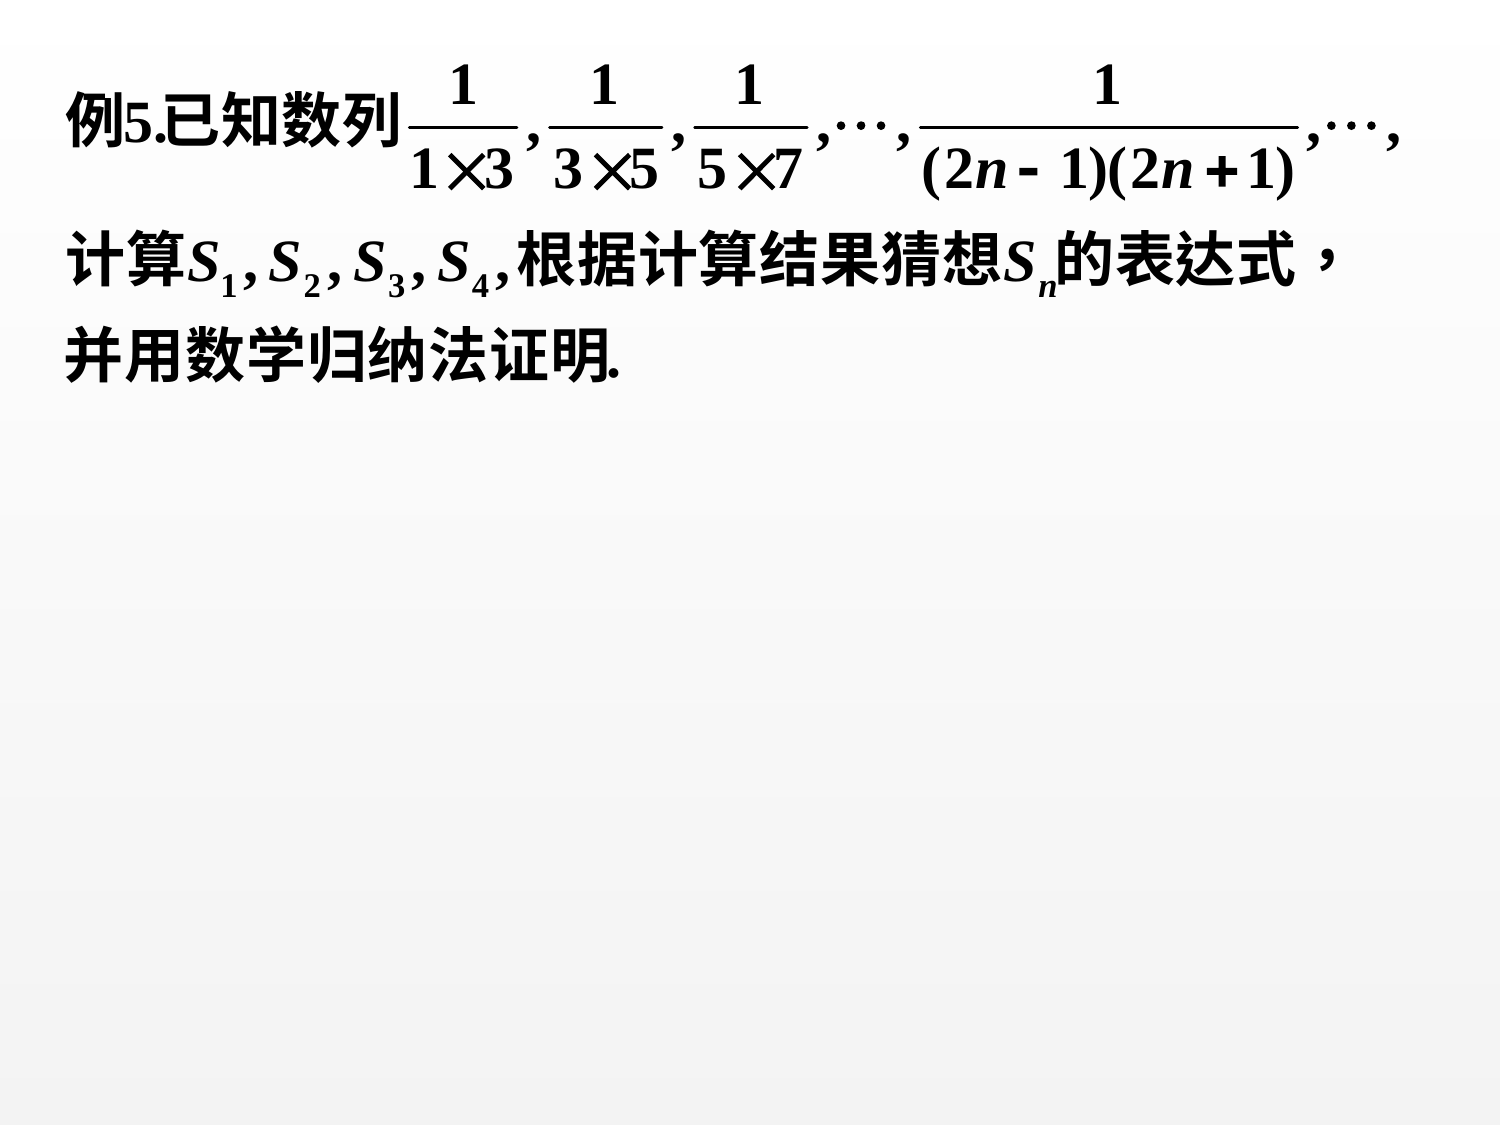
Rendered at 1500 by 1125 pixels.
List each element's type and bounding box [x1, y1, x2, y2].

text_box [58, 46, 1412, 397]
